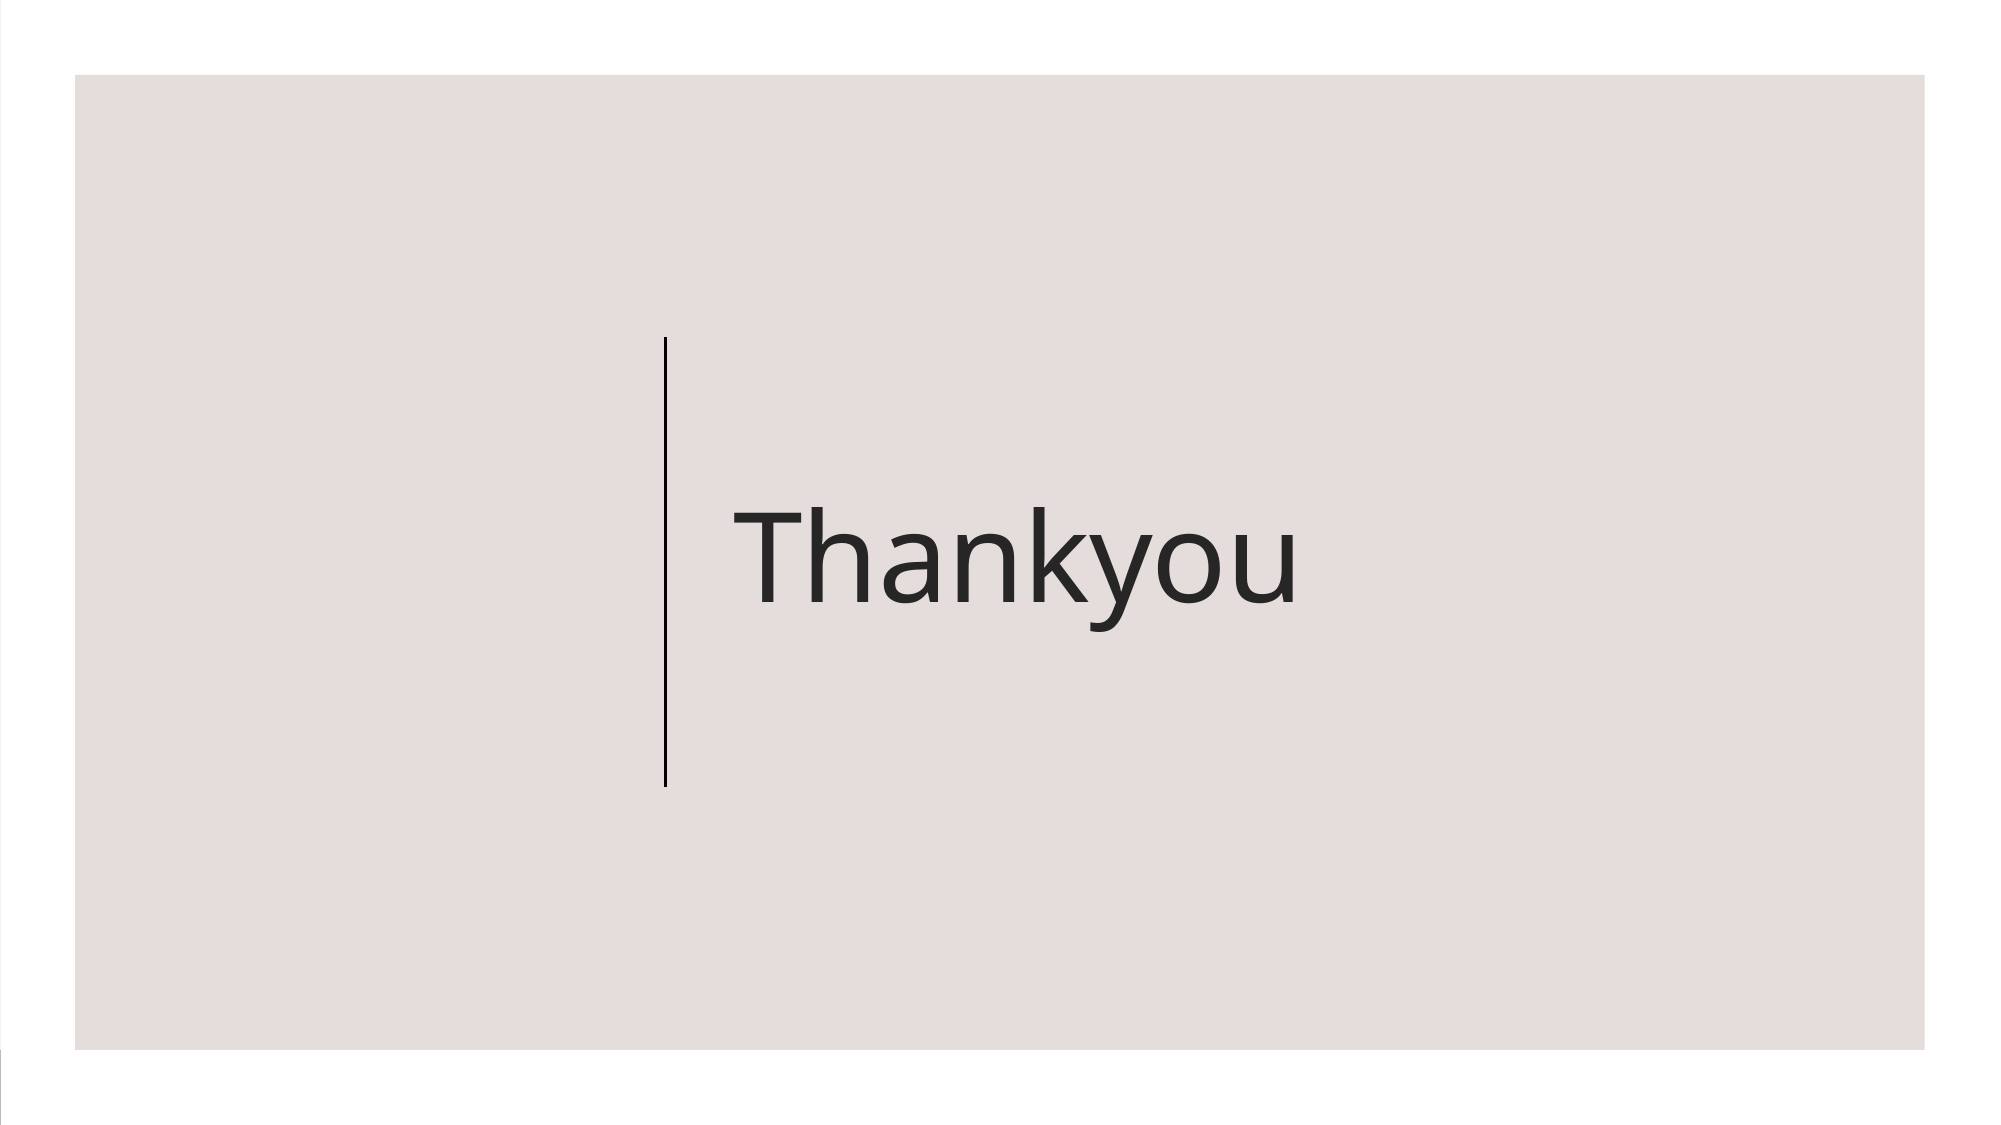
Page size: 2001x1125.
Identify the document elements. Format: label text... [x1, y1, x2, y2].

title Thankyou [718, 158, 1829, 967]
text_box [74, 74, 1926, 1051]
text_box [0, 0, 2000, 1125]
